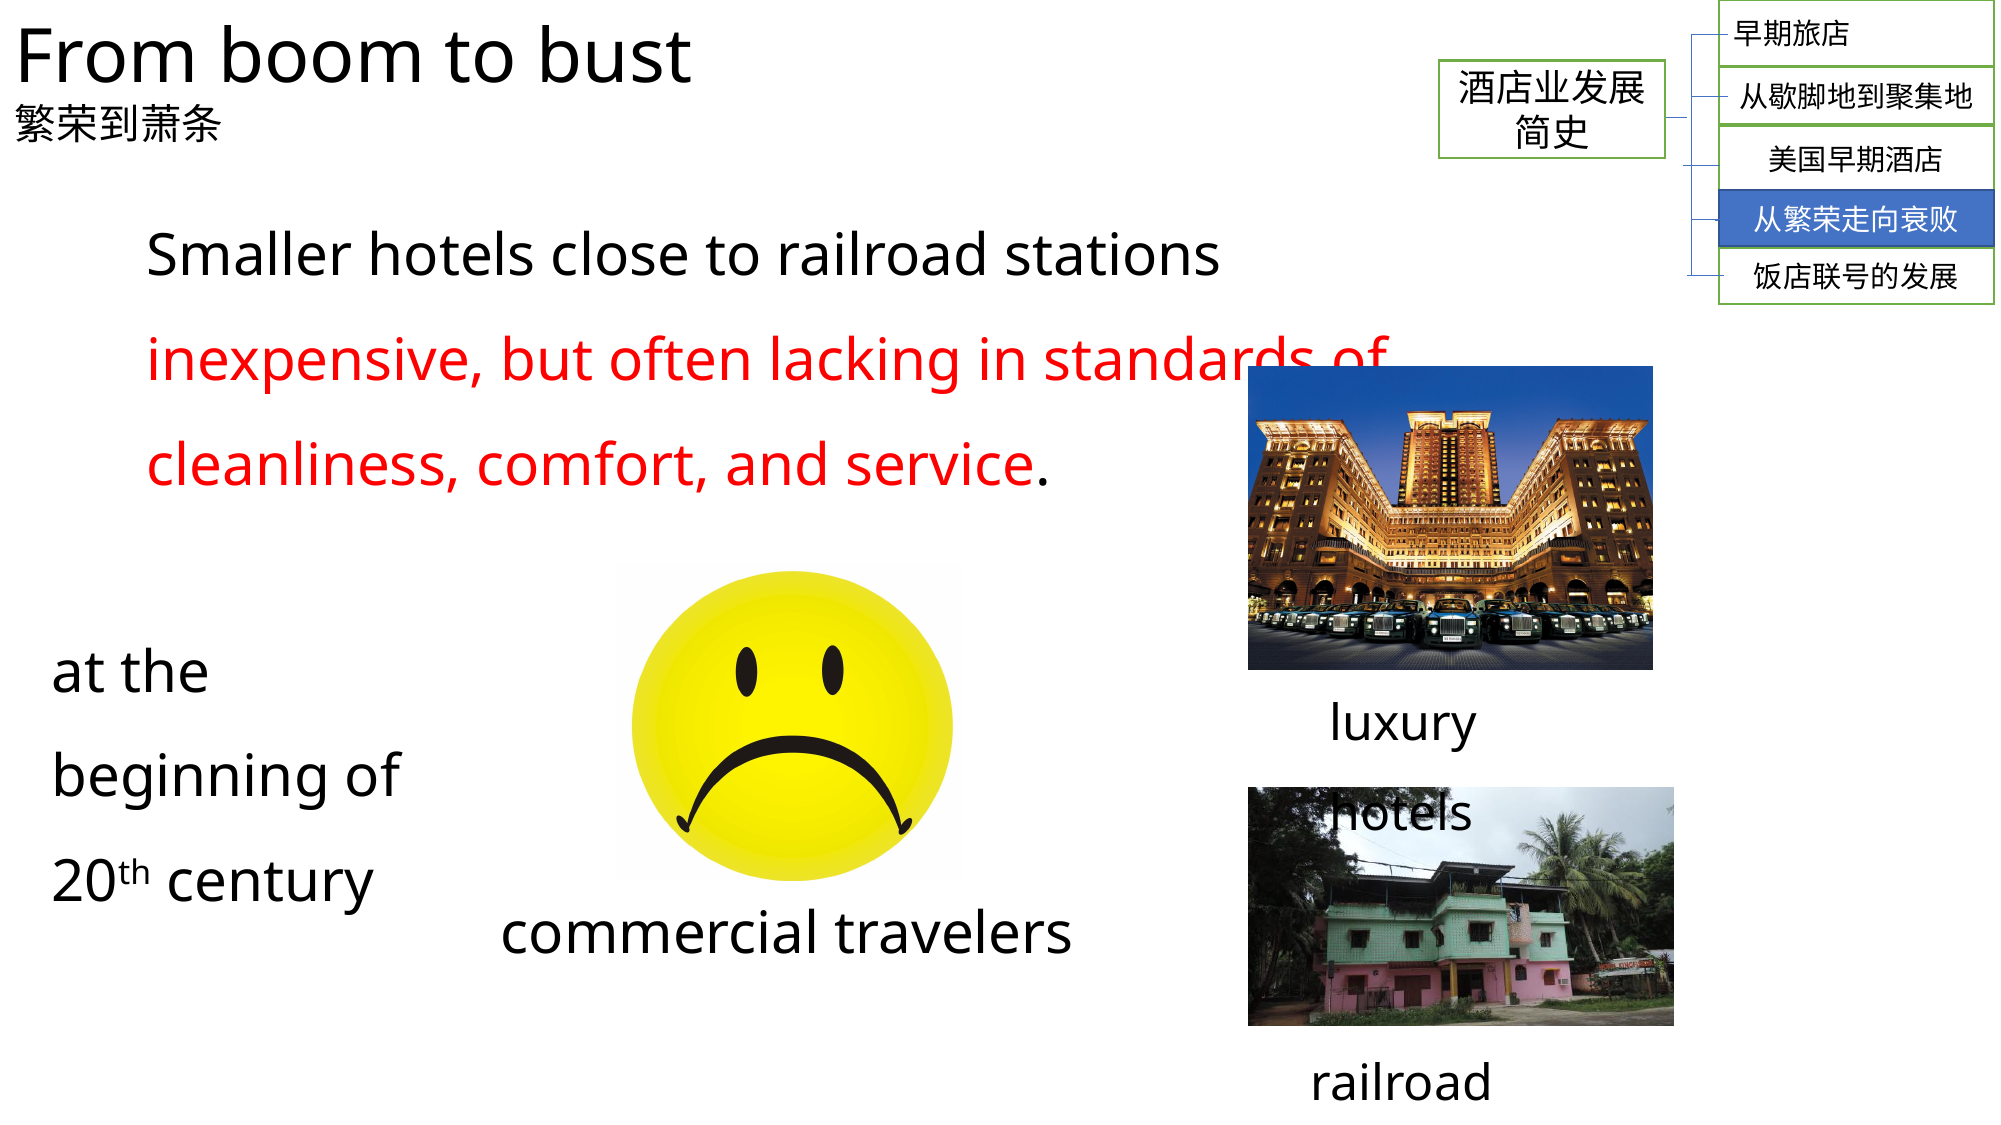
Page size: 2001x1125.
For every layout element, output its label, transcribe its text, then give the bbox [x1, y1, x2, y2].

text_box 早期旅店 [1718, 0, 1995, 66]
text_box at the beginning of 20th century [36, 591, 489, 921]
text_box 酒店业发展简史 [1438, 59, 1666, 159]
text_box From boom to bust 繁荣到萧条 [0, 0, 832, 155]
picture [616, 564, 962, 881]
text_box luxury hotels [1314, 670, 1611, 787]
text_box railroad hotels [1295, 1026, 1630, 1125]
picture [1248, 787, 1674, 1026]
picture [1248, 366, 1653, 670]
text_box 美国早期酒店 [1718, 125, 1995, 189]
text_box 饭店联号的发展 [1718, 247, 1995, 305]
text_box 从繁荣走向衰败 [1718, 189, 1995, 247]
text_box Smaller hotels close to railroad stations inexpensive, but often lacking in standards of cleanliness, comfort, and service. [131, 174, 1443, 505]
text_box 从歇脚地到聚集地 [1718, 66, 1995, 125]
text_box commercial travelers [486, 887, 1089, 973]
